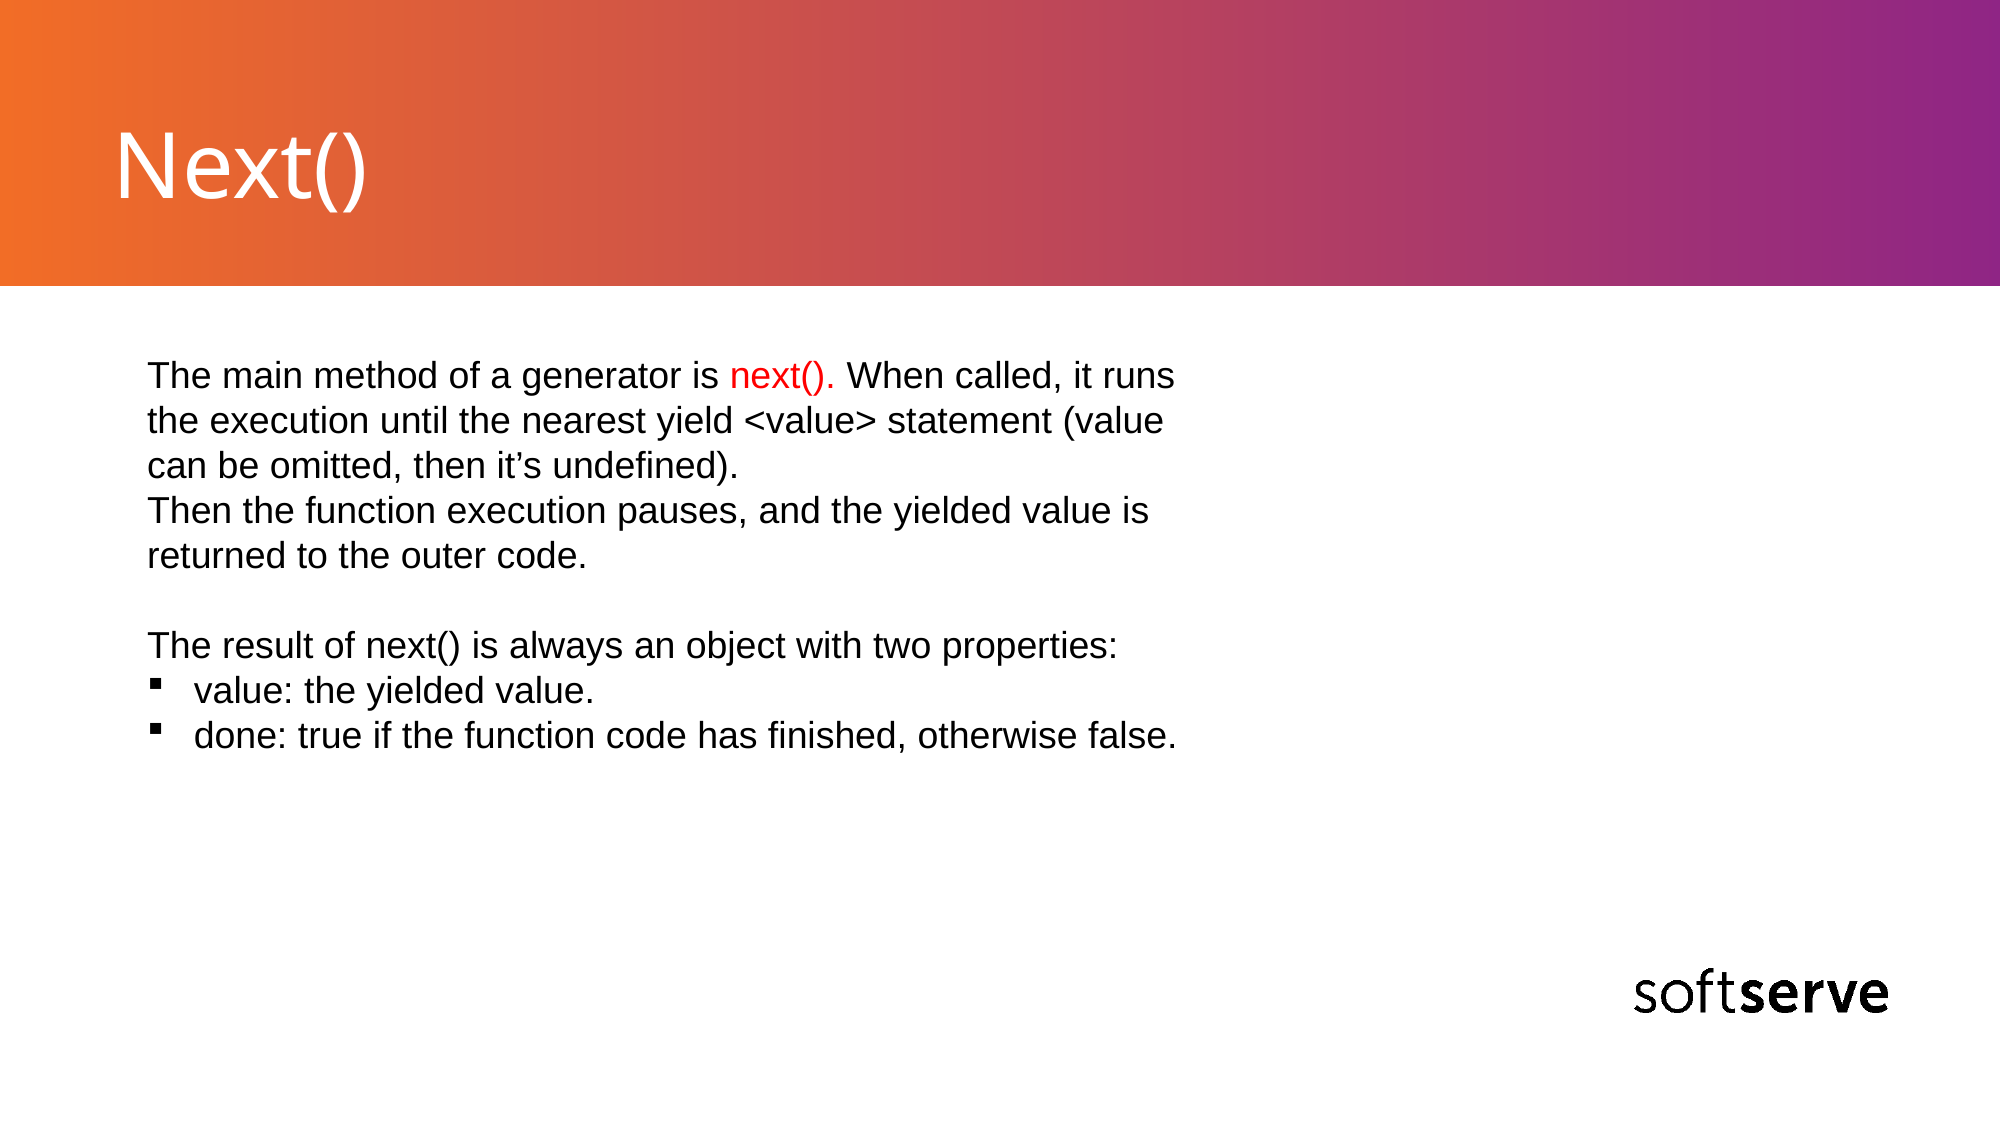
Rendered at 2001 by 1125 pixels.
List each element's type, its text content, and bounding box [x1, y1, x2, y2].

text_box The main method of a generator is next(). When called, it runs the execution until the nearest yield <value> statement (value can be omitted, then it’s undefined). Then the function execution pauses, and the yielded value is returned to the outer code. The result of next() is always an object with two properties: value: the yielded value. done: true if the function code has finished, otherwise false. [132, 343, 1241, 764]
title Next() [112, 112, 1888, 225]
picture [1634, 968, 1888, 1013]
